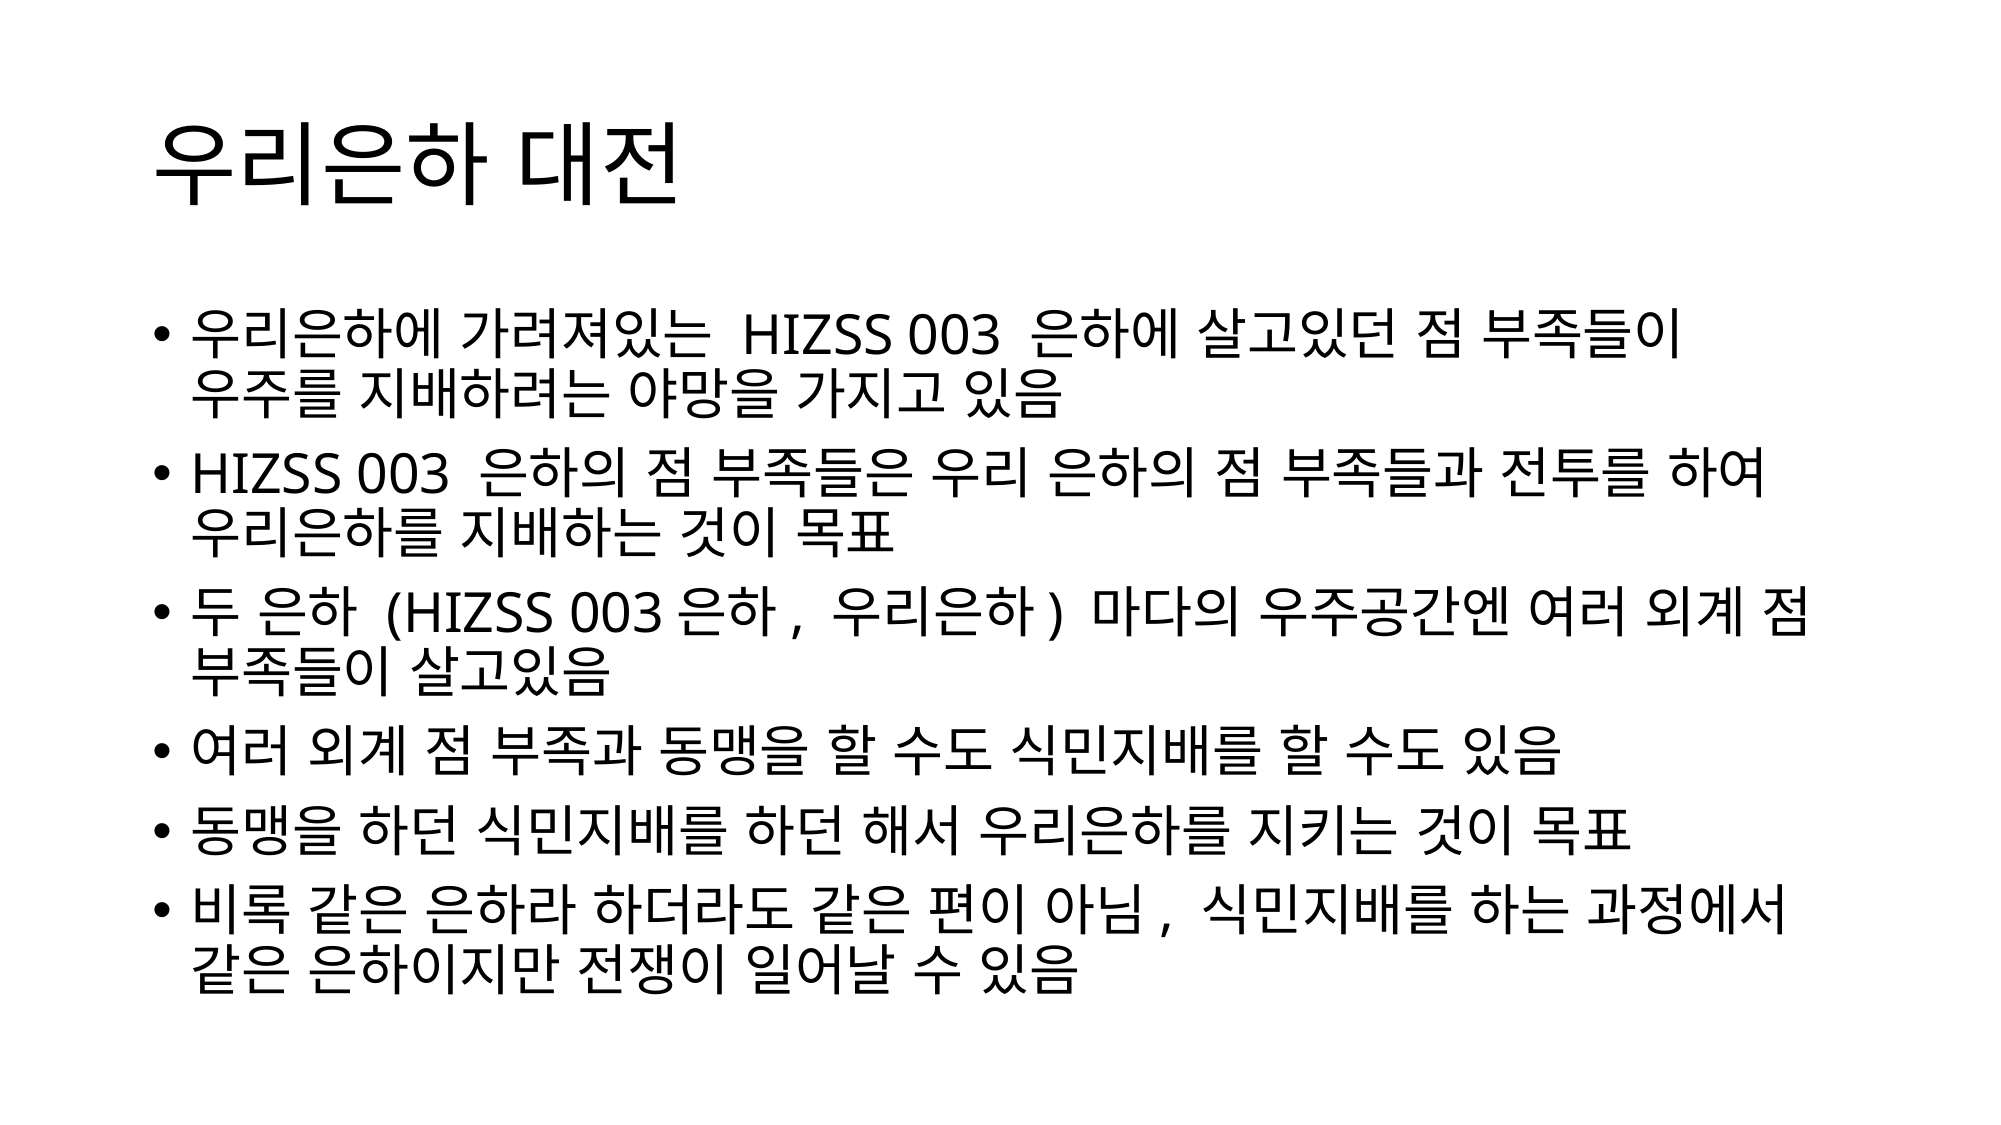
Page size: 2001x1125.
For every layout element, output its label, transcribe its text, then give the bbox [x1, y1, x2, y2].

title 우리은하 대전 [137, 59, 1863, 278]
list 우리은하에 가려져있는 HIZSS 003 은하에 살고있던 점 부족들이 우주를 지배하려는 야망을 가지고 있음 HIZSS 003 은하의 점 부족들은 우리 은하의 점 부족들과 전투를 하여 우리은하를 지배하는 것이 목표 두 은하 (HIZSS 003은하, 우리은하) 마다의 우주공간엔 여러 외계 점 부족들이 살고있음 여러 외계 점 부족과 동맹을 할 수도 식민지배를 할 수도 있음 동맹을 하던 식민지배를 하던 해서 우리은하를 지키는 것이 목표 비록 같은 은하라 하더라도 같은 편이 아님, 식민지배를 하는 과정에서 같은 은하이지만 전쟁이 일어날 수 있음 [137, 299, 1863, 1014]
